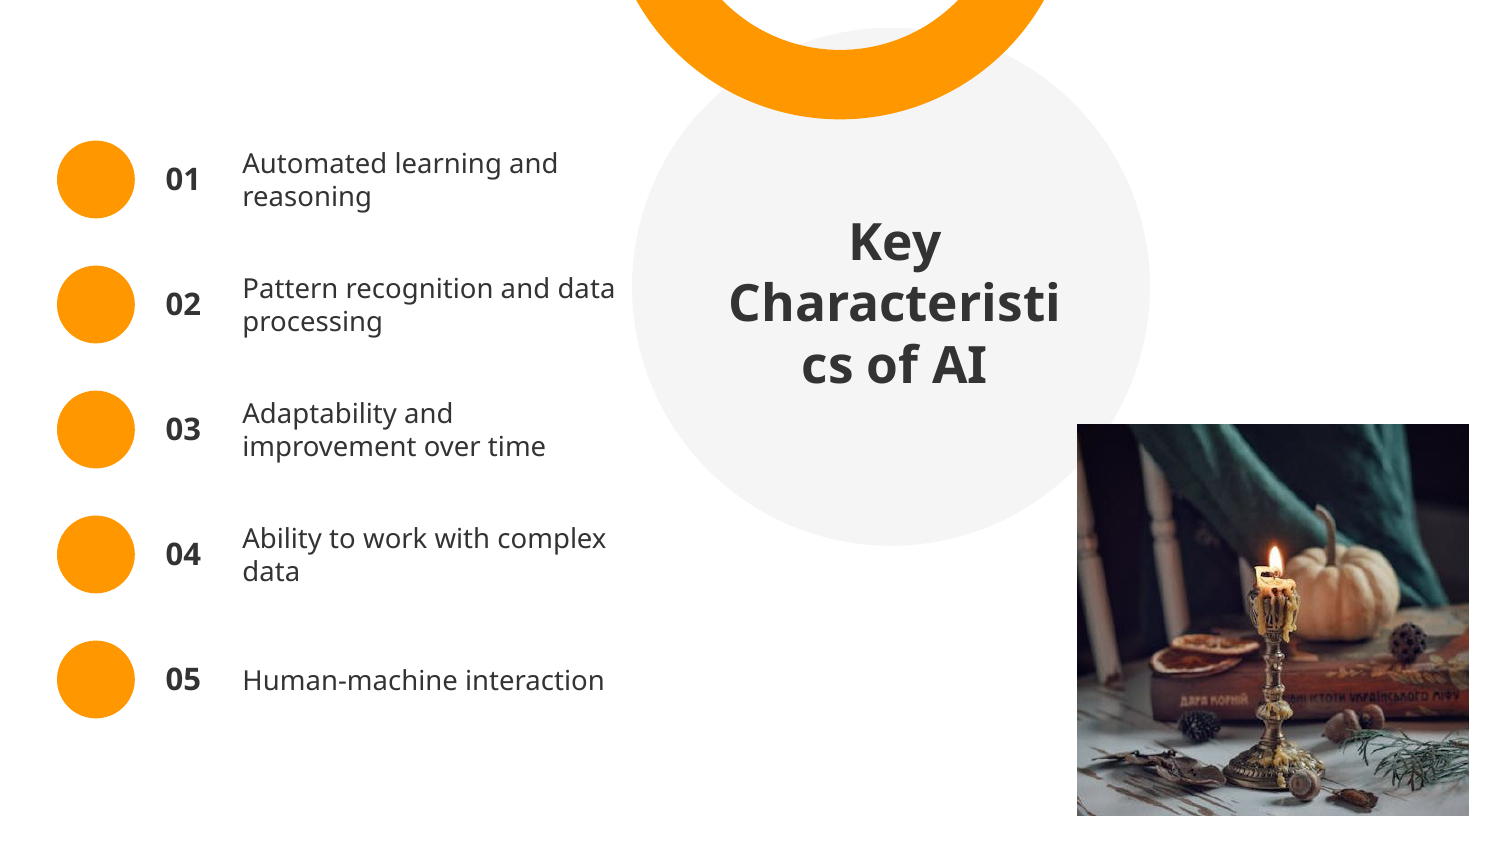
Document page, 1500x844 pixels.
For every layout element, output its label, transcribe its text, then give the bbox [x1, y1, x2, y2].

text_box Human-machine interaction [227, 658, 642, 700]
text_box 03 [144, 408, 223, 449]
text_box Adaptability and improvement over time [227, 408, 642, 450]
text_box [677, 0, 1004, 85]
text_box [56, 390, 135, 469]
text_box Pattern recognition and data processing [227, 283, 642, 325]
text_box [632, 39, 1150, 546]
text_box Automated learning and reasoning [227, 158, 642, 200]
picture [1077, 424, 1469, 816]
text_box Key Characteristics of AI [706, 278, 1084, 324]
text_box 05 [144, 658, 223, 699]
text_box 04 [144, 533, 223, 574]
text_box [56, 515, 135, 594]
text_box 01 [144, 158, 223, 199]
text_box 02 [144, 283, 223, 324]
text_box [56, 640, 135, 719]
text_box [56, 140, 135, 219]
text_box Ability to work with complex data [227, 533, 642, 575]
text_box [56, 265, 135, 344]
